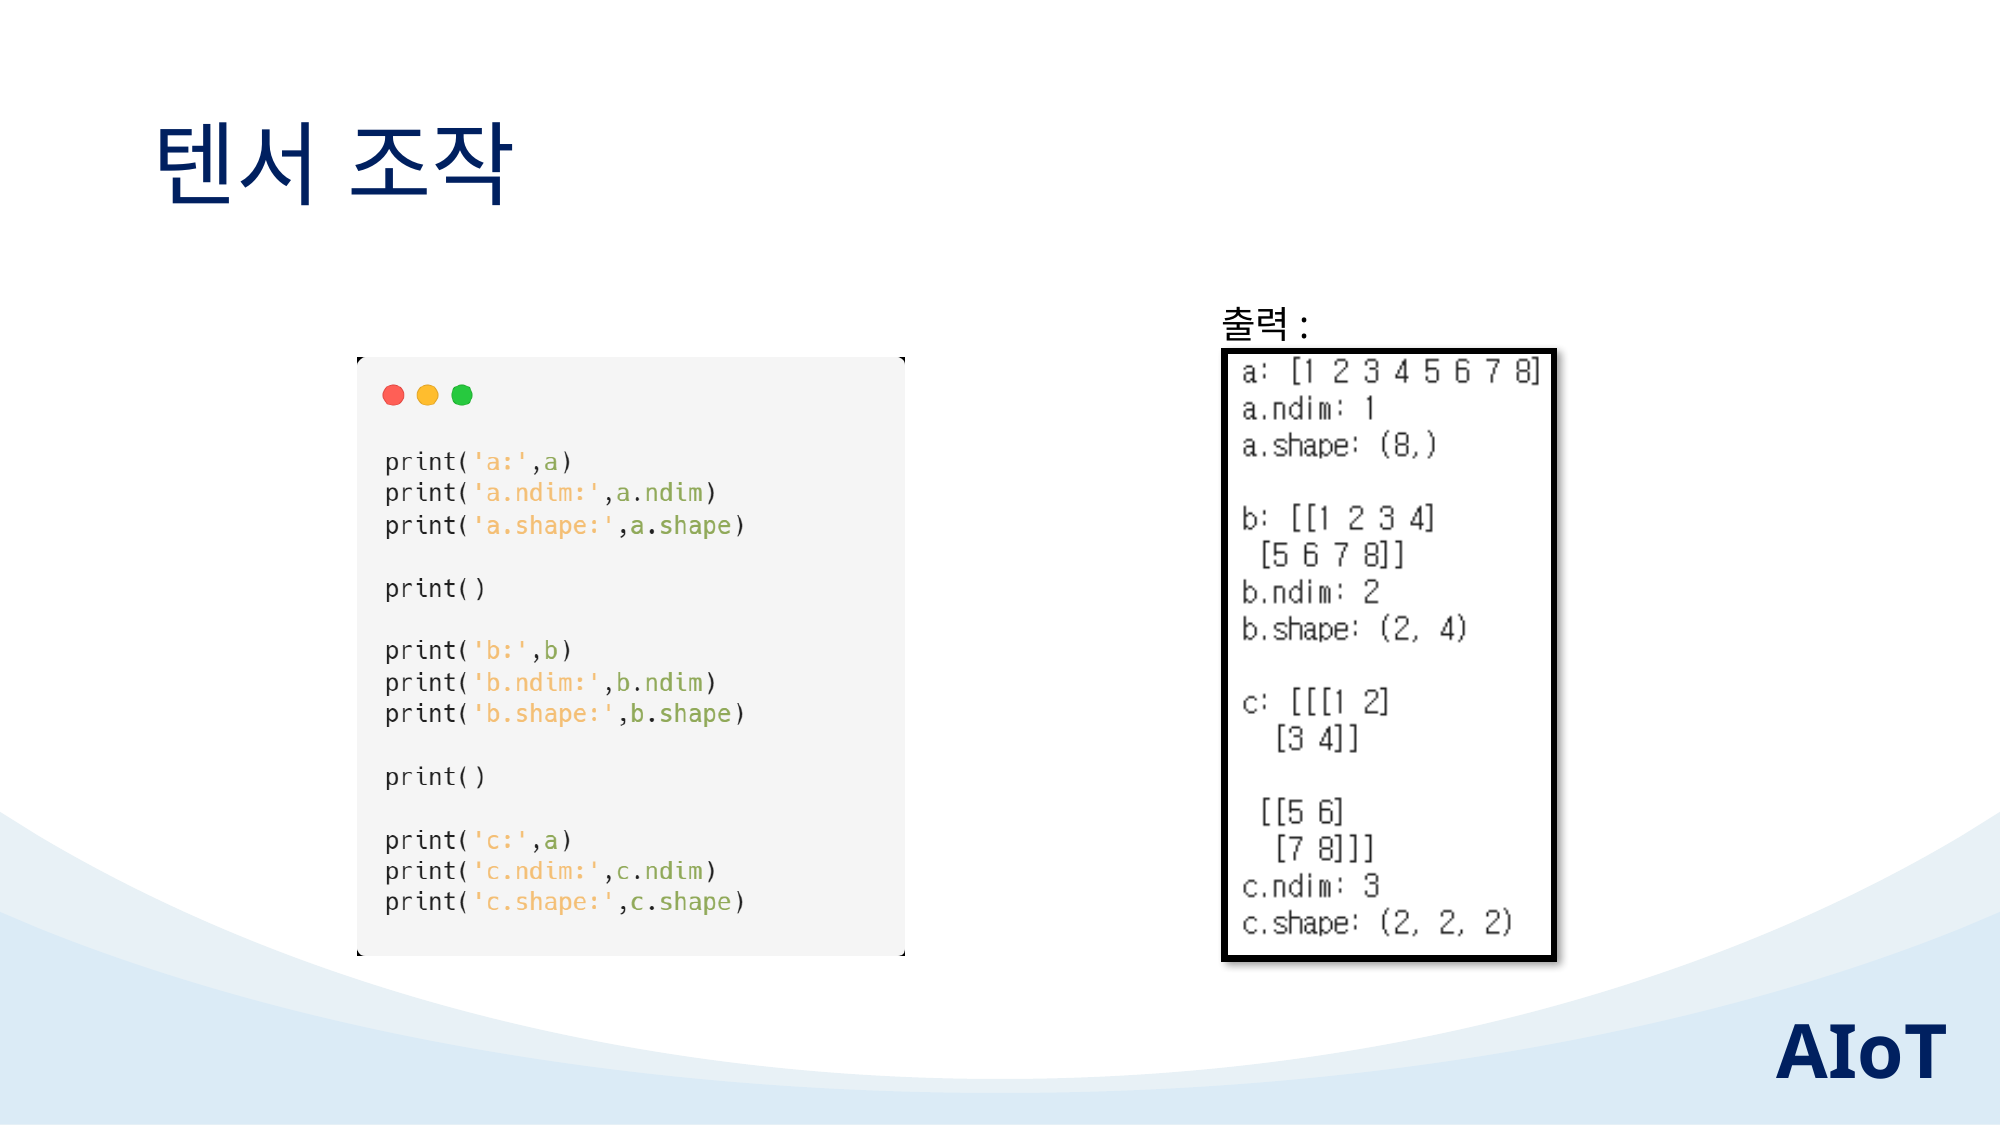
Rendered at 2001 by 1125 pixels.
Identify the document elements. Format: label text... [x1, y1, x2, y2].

text_box 출력: [1206, 293, 1324, 354]
picture [1227, 353, 1552, 956]
title 텐서 조작 [137, 59, 1863, 278]
picture [357, 357, 905, 956]
